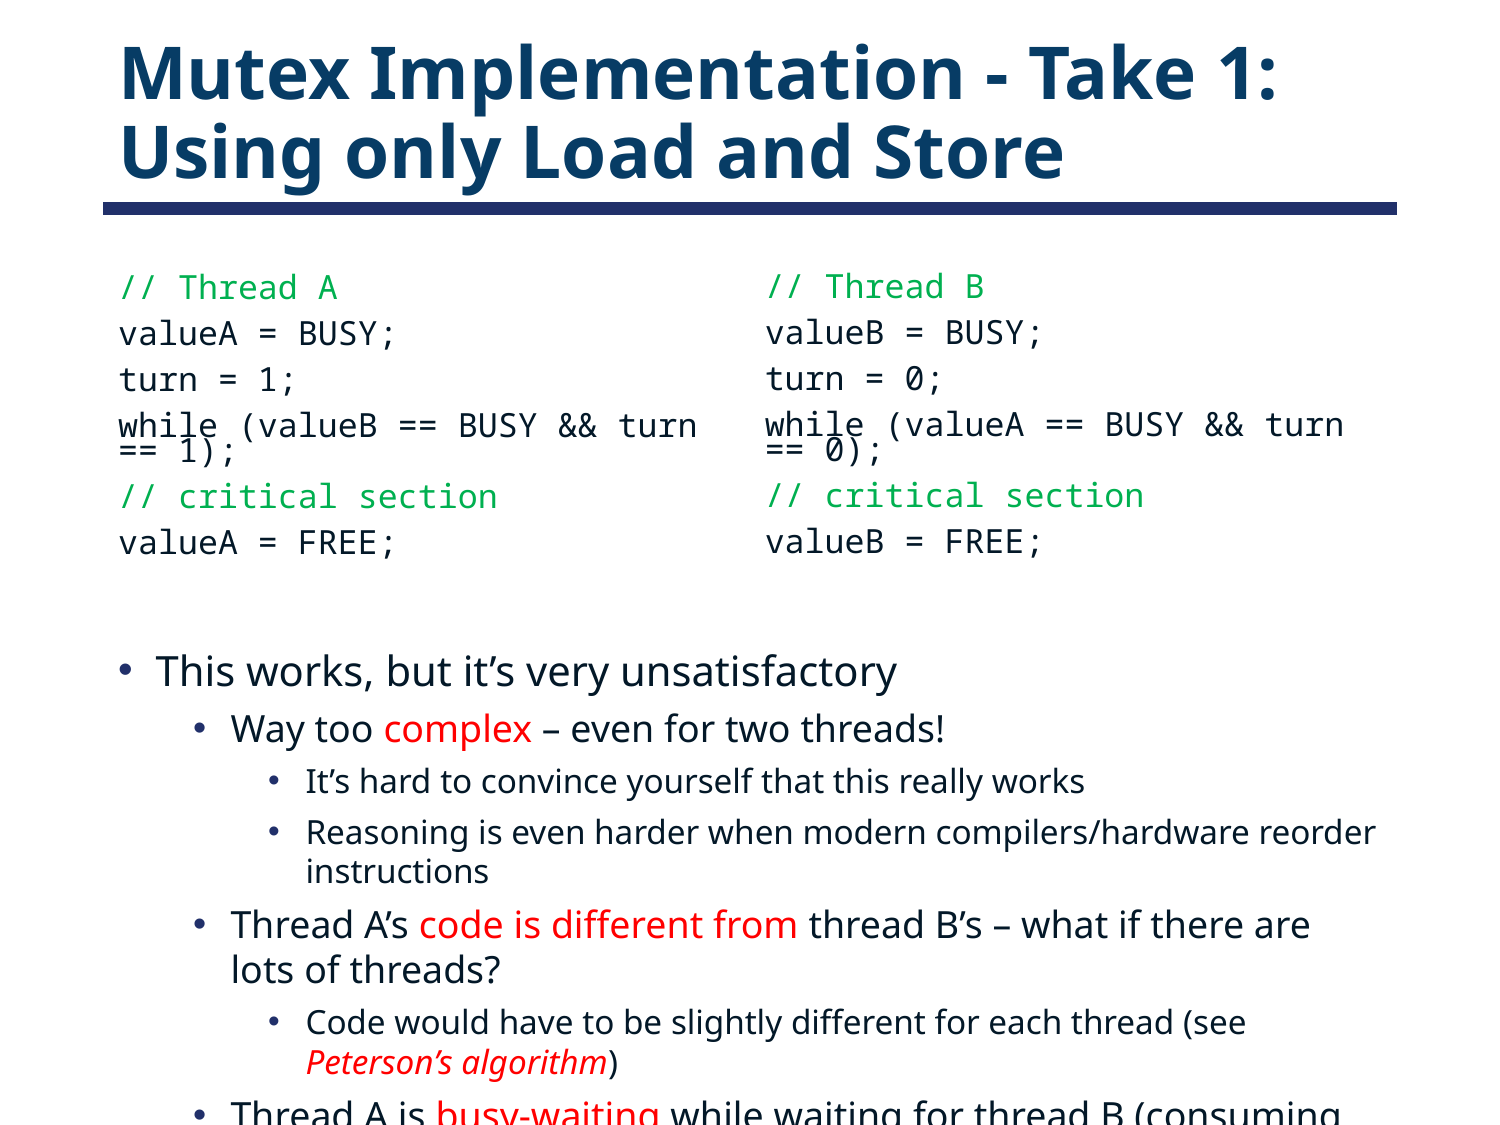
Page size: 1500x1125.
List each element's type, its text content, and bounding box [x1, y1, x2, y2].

text_box // Thread A valueA = BUSY; turn = 1; while (valueB == BUSY && turn == 1); // critical section valueA = FREE; [103, 272, 749, 563]
list This works, but it’s very unsatisfactory Way too complex – even for two threads! It’s hard to convince yourself that this really works Reasoning is even harder when modern compilers/hardware reorder instructions Thread A’s code is different from thread B’s – what if there are lots of threads? Code would have to be slightly different for each thread (see Peterson’s algorithm) Thread A is busy-waiting while waiting for thread B (consuming CPU cycles) [103, 637, 1397, 1091]
title Mutex Implementation - Take 1: Using only Load and Store [103, 34, 1397, 197]
text_box // Thread B valueB = BUSY; turn = 0; while (valueA == BUSY && turn == 0); // critical section valueB = FREE; [749, 271, 1397, 563]
